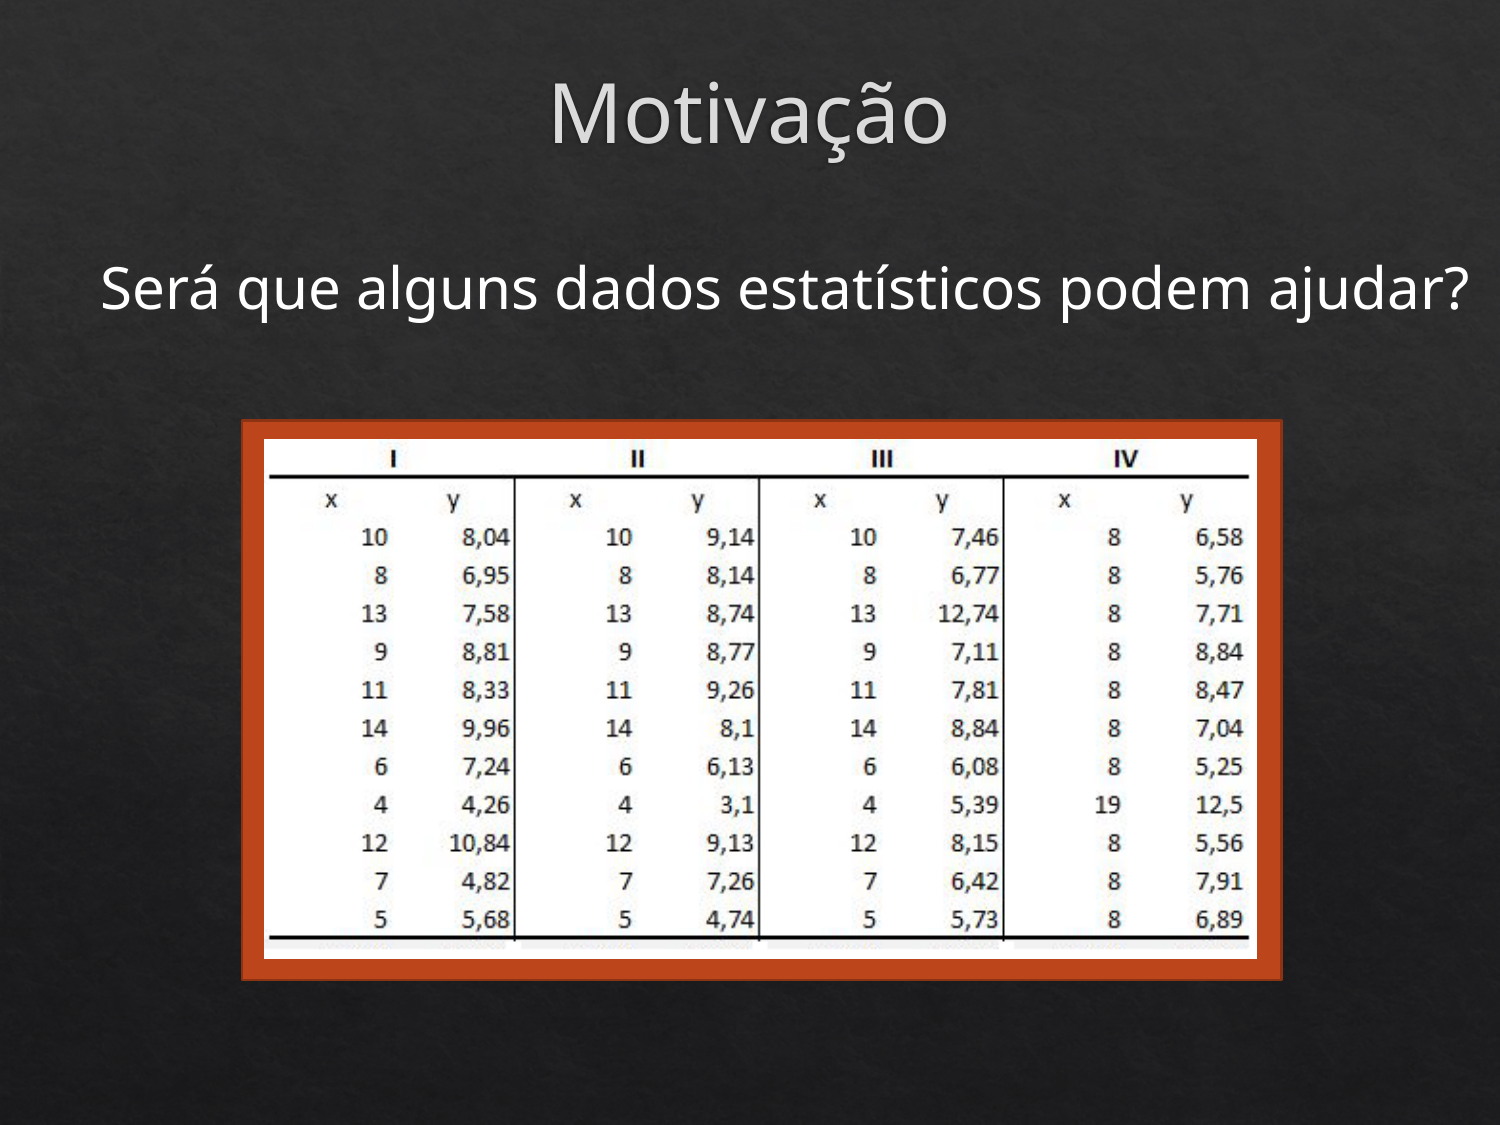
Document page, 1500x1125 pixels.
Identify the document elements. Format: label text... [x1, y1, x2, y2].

title Motivação [112, 30, 1387, 191]
text_box Será que alguns dados estatísticos podem ajudar? [86, 243, 1485, 329]
picture [264, 439, 1257, 959]
text_box [241, 419, 1283, 981]
